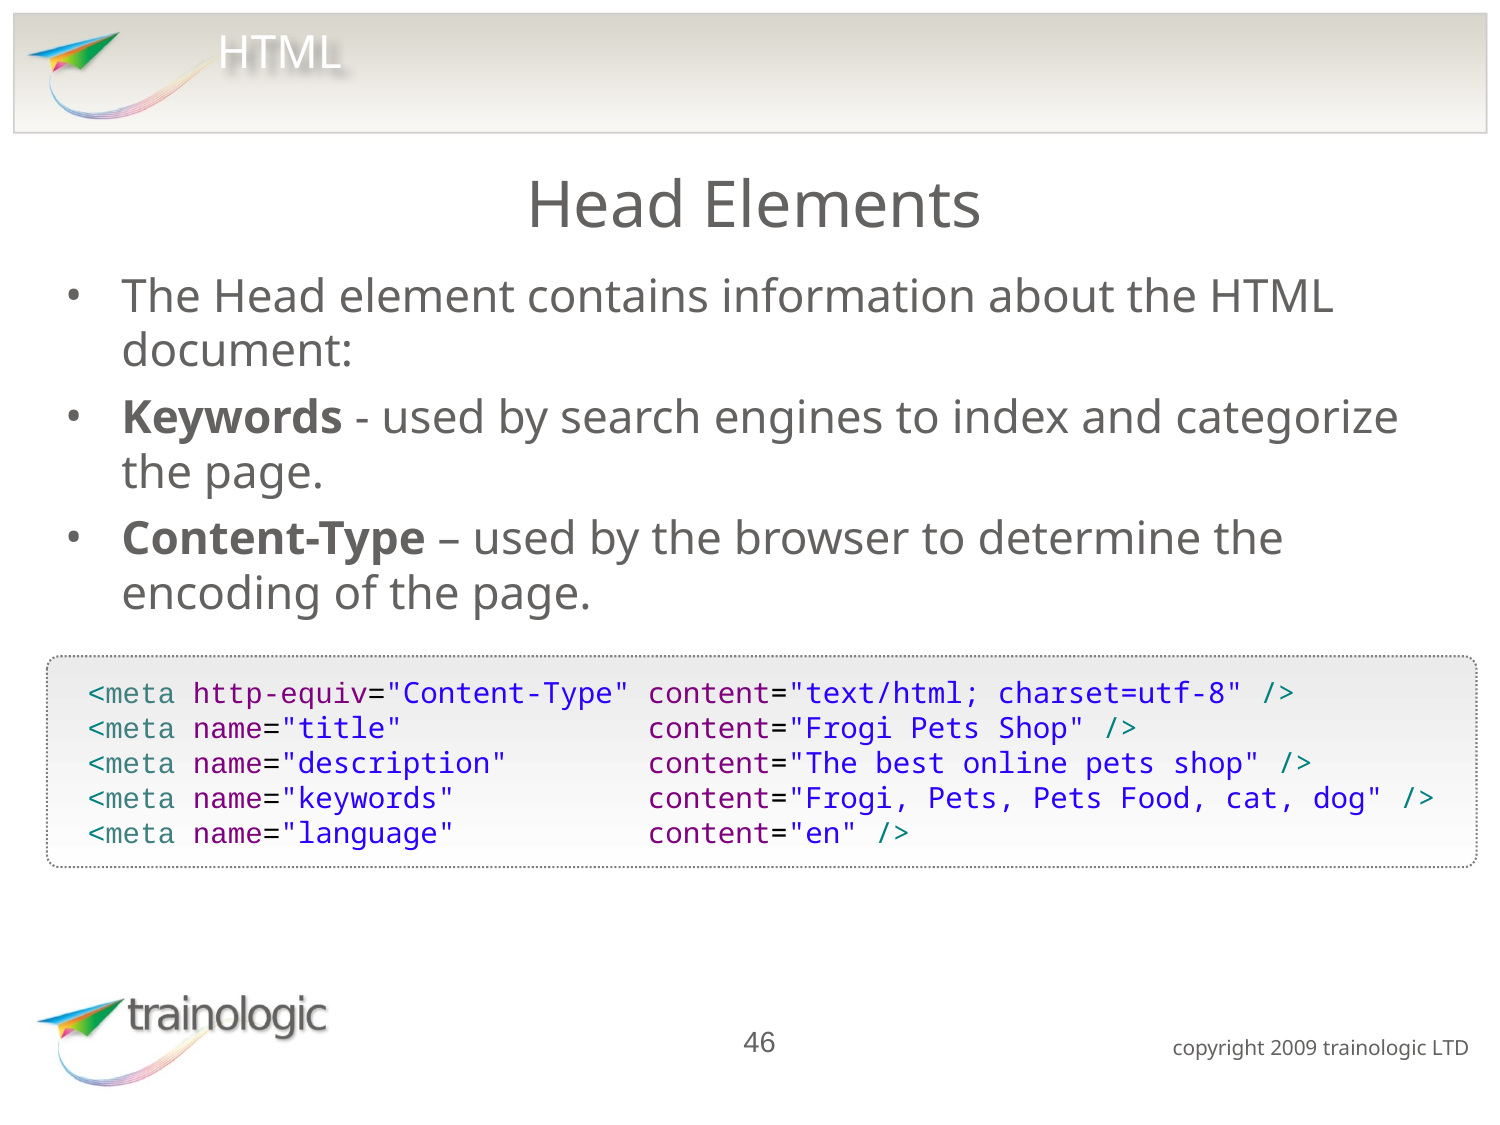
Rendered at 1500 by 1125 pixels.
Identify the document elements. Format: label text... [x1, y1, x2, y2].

text_box The Head element contains information about the HTML document: Keywords - used by search engines to index and categorize the page. Content-Type – used by the browser to determine the encoding of the page. [58, 266, 1453, 640]
text_box 46 [584, 1023, 935, 1074]
picture [29, 987, 332, 1095]
text_box Head Elements [191, 162, 1317, 242]
picture [0, 0, 1500, 149]
text_box copyright 2009 trainologic LTD [1045, 1034, 1477, 1060]
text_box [46, 640, 1477, 883]
